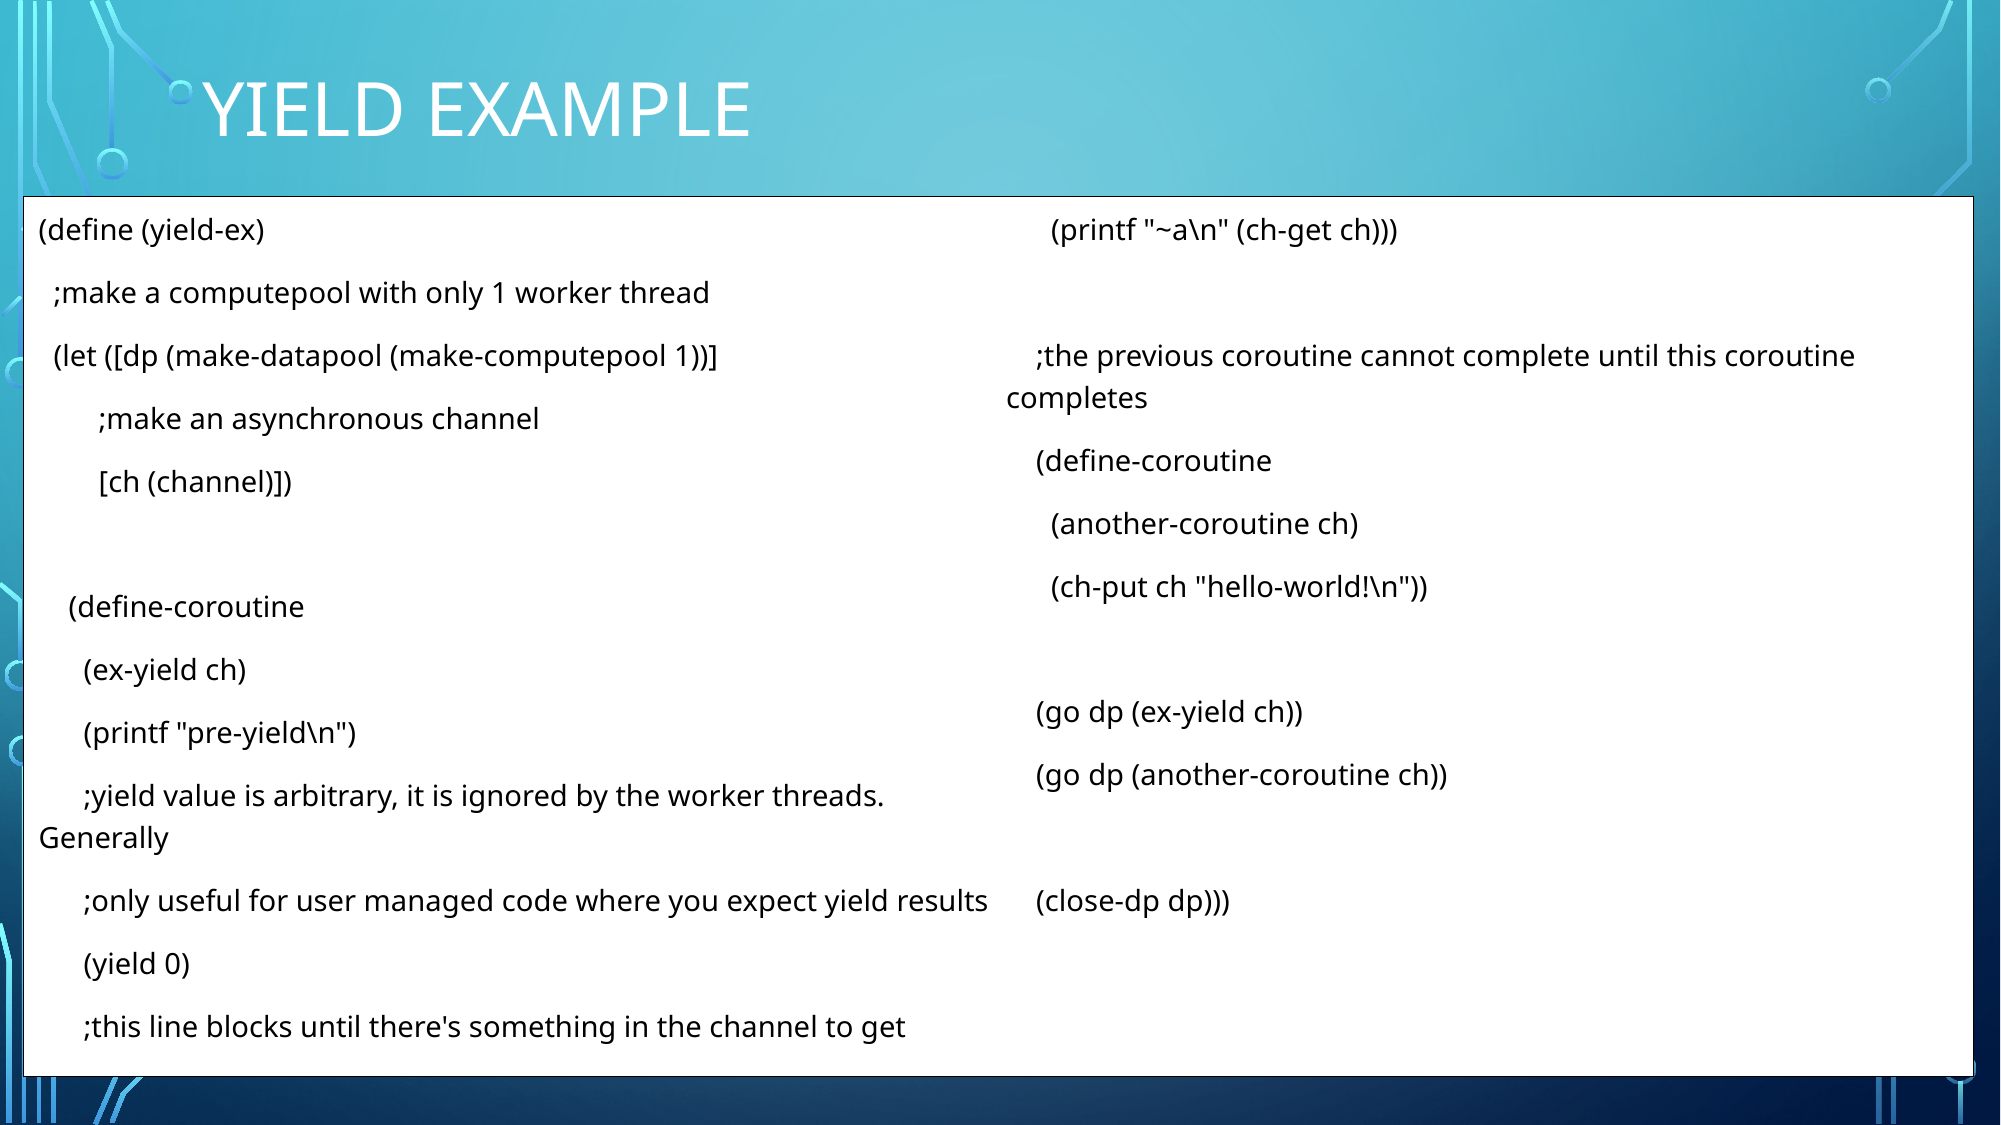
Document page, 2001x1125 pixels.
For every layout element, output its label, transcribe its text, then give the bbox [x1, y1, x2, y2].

title YIELD example [187, 28, 1813, 196]
list (define (yield-ex) ;make a computepool with only 1 worker thread (let ([dp (make-datapool (make-computepool 1))] ;make an asynchronous channel [ch (channel)]) (define-coroutine (ex-yield ch) (printf "pre-yield\n") ;yield value is arbitrary, it is ignored by the worker threads. Generally ;only useful for user managed code where you expect yield results (yield 0) ;this line blocks until there's something in the channel to get (printf "~a\n" (ch-get ch))) ;the previous coroutine cannot complete until this coroutine completes (define-coroutine (another-coroutine ch) (ch-put ch "hello-world!\n")) (go dp (ex-yield ch)) (go dp (another-coroutine ch)) (close-dp dp))) [23, 196, 1974, 1077]
